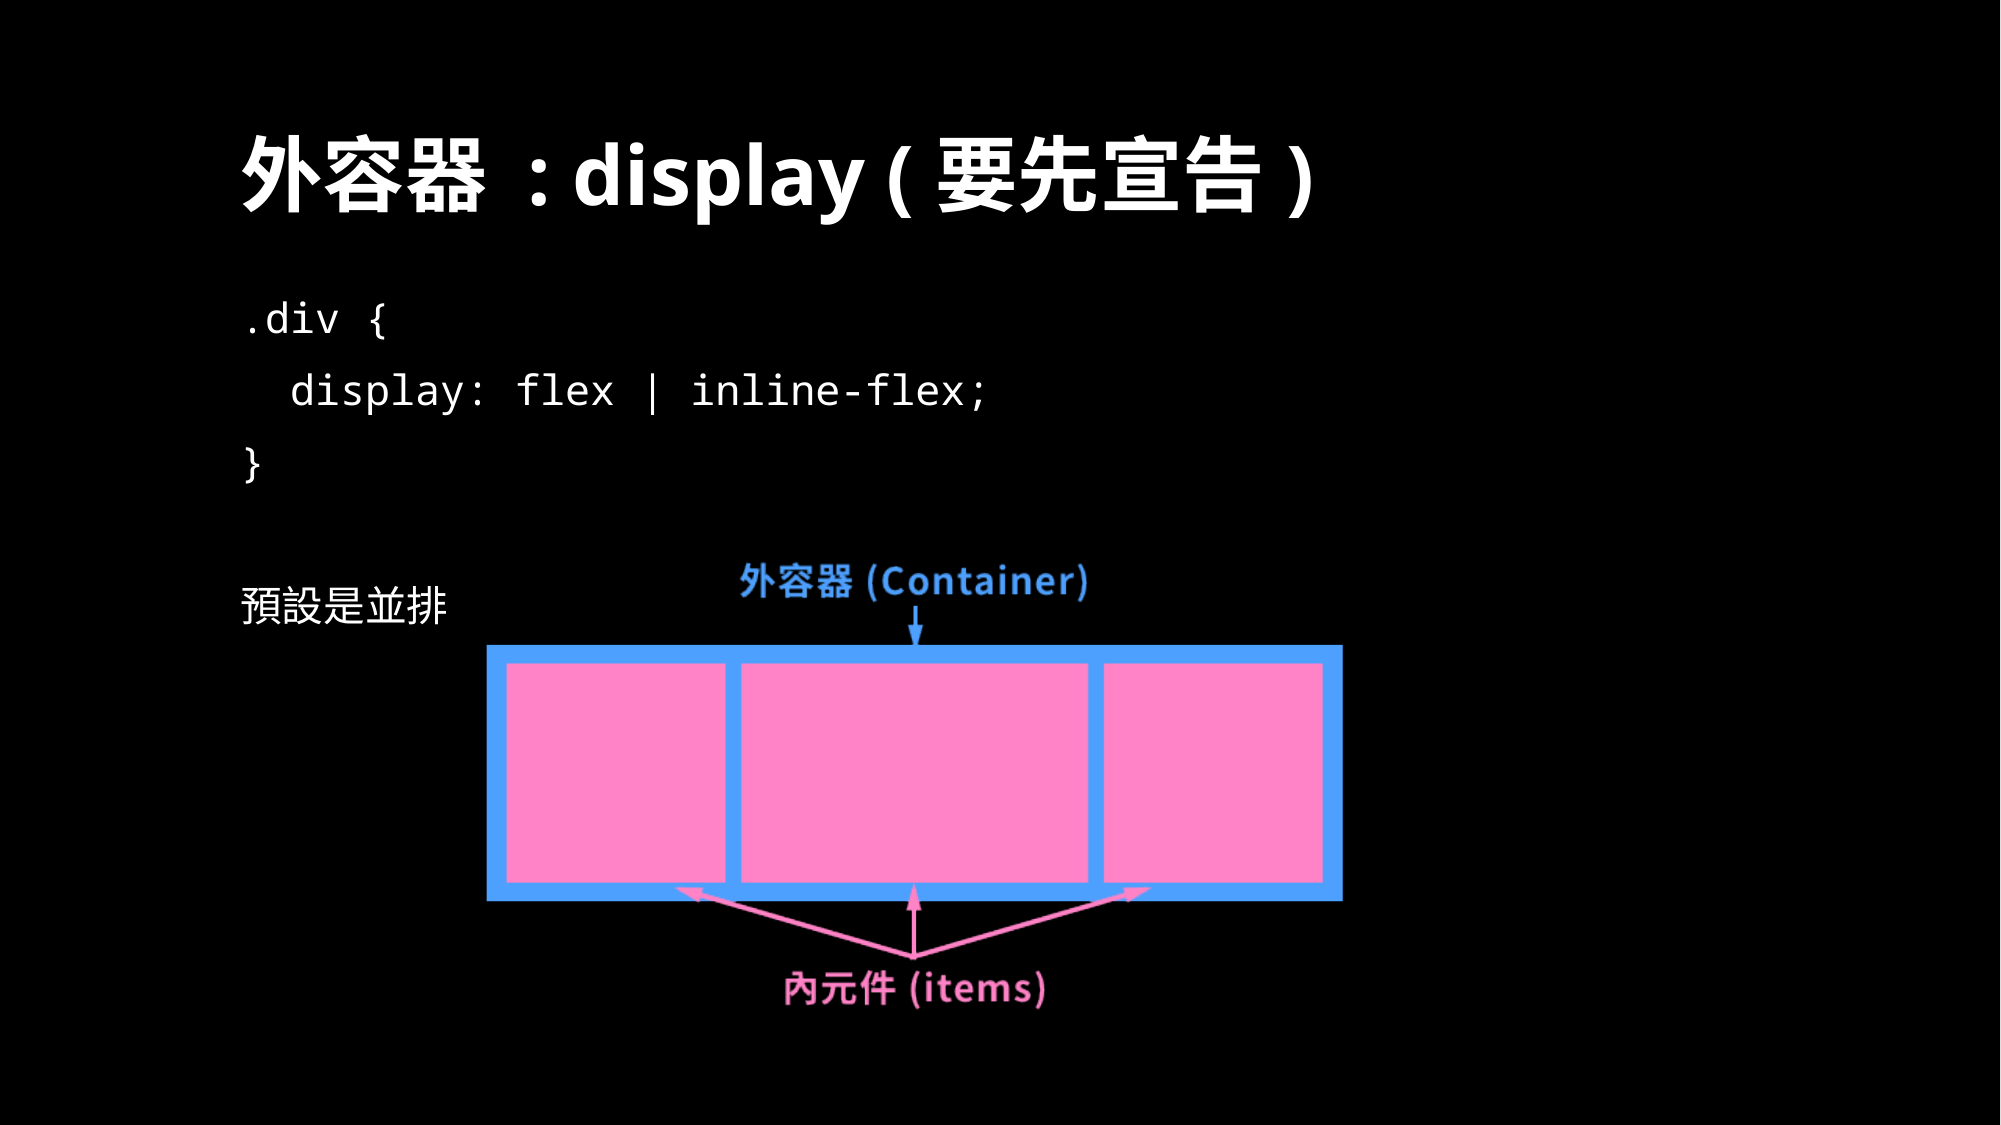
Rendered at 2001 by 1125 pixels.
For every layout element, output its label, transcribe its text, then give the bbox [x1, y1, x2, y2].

list .div { display: flex | inline-flex; } 預設是並排 [225, 288, 1800, 876]
title 外容器 : display (要先宣告) [225, 112, 1800, 236]
picture [446, 526, 1384, 1038]
